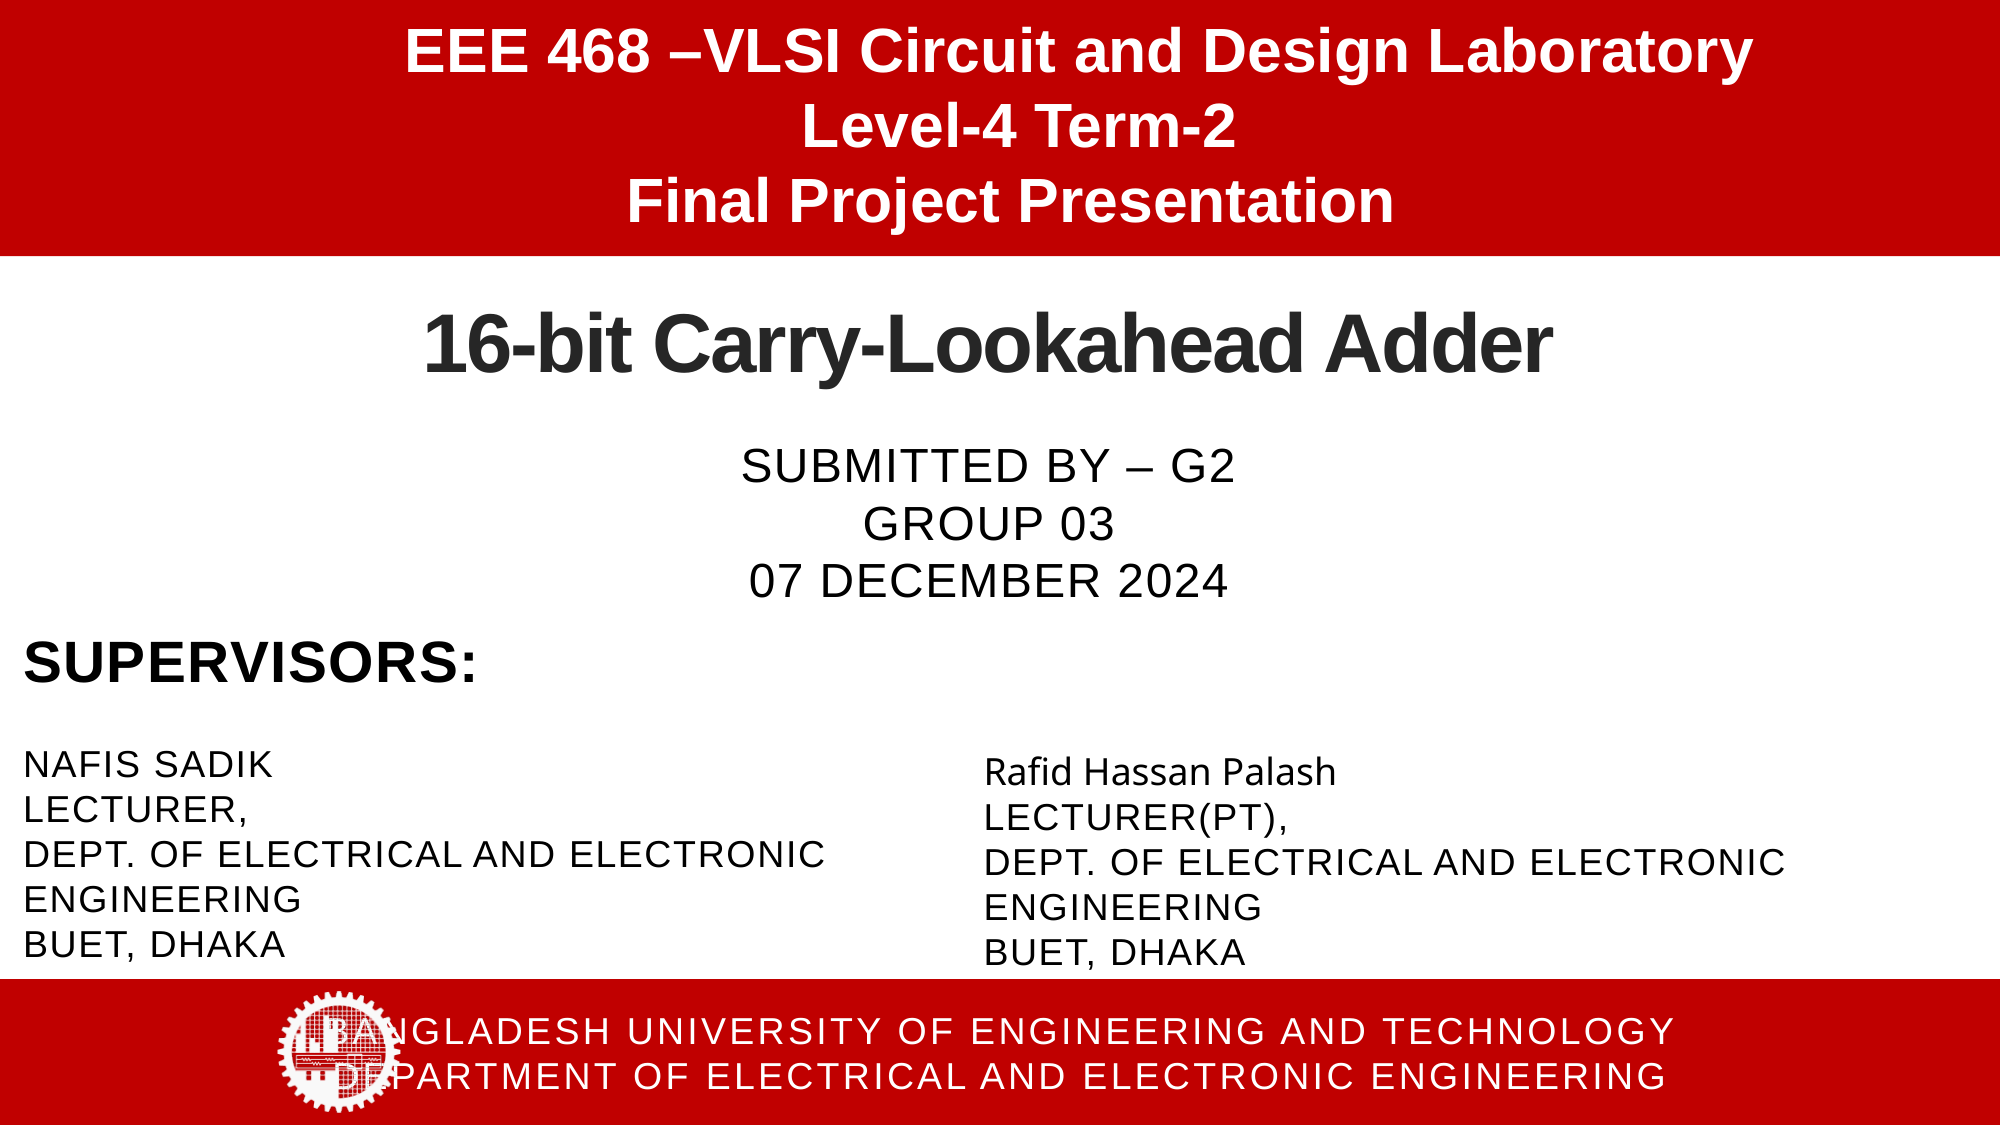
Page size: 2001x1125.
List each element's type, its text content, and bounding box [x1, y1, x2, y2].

picture [276, 1062, 407, 1113]
text_box Rafid Hassan Palash Lecturer(PT), Dept. of Electrical and Electronic Engineering BUET, Dhaka [968, 740, 2000, 1025]
text_box Supervisors: Nafis Sadik Lecturer, Dept. of Electrical and Electronic Engineering BUET, Dhaka [8, 617, 976, 1062]
text_box EEE 468 –VLSI Circuit and Design Laboratory Level-4 Term-2 Final Project Presentation [8, 2, 1997, 243]
text_box Submitted by – G2 Group 03 07 December 2024 [693, 427, 1285, 618]
title 16-bit Carry-Lookahead Adder [245, 243, 1733, 478]
